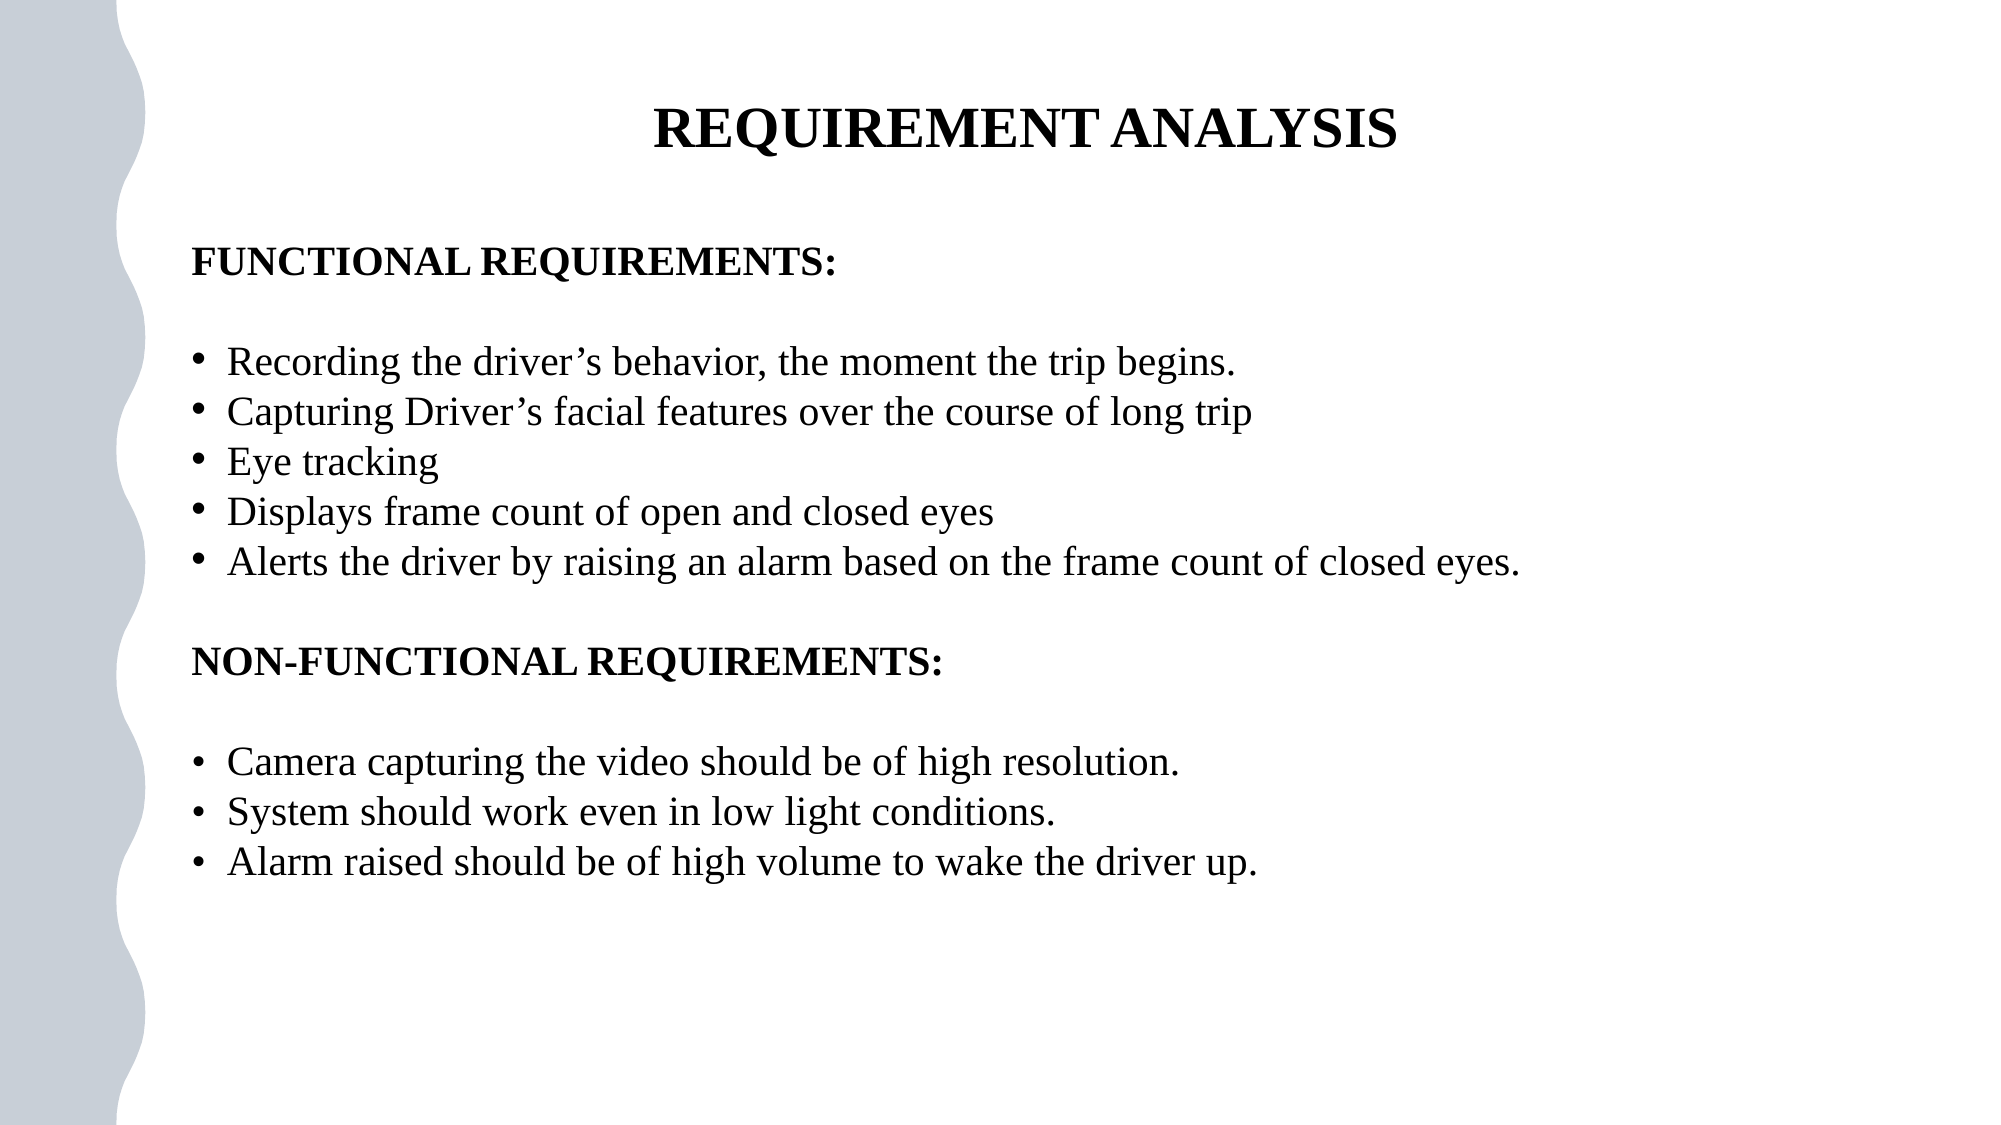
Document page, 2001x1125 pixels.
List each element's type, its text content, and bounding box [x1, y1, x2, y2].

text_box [0, 0, 146, 1125]
text_box REQUIREMENT ANALYSIS [638, 82, 1415, 167]
text_box FUNCTIONAL REQUIREMENTS: Recording the driver’s behavior, the moment the trip begins. Capturing Driver’s facial features over the course of long trip Eye tracking Displays frame count of open and closed eyes Alerts the driver by raising an alarm based on the frame count of closed eyes. NON-FUNCTIONAL REQUIREMENTS: • Camera capturing the video should be of high resolution. • System should work even in low light conditions. • Alarm raised should be of high volume to wake the driver up. [176, 181, 1889, 936]
